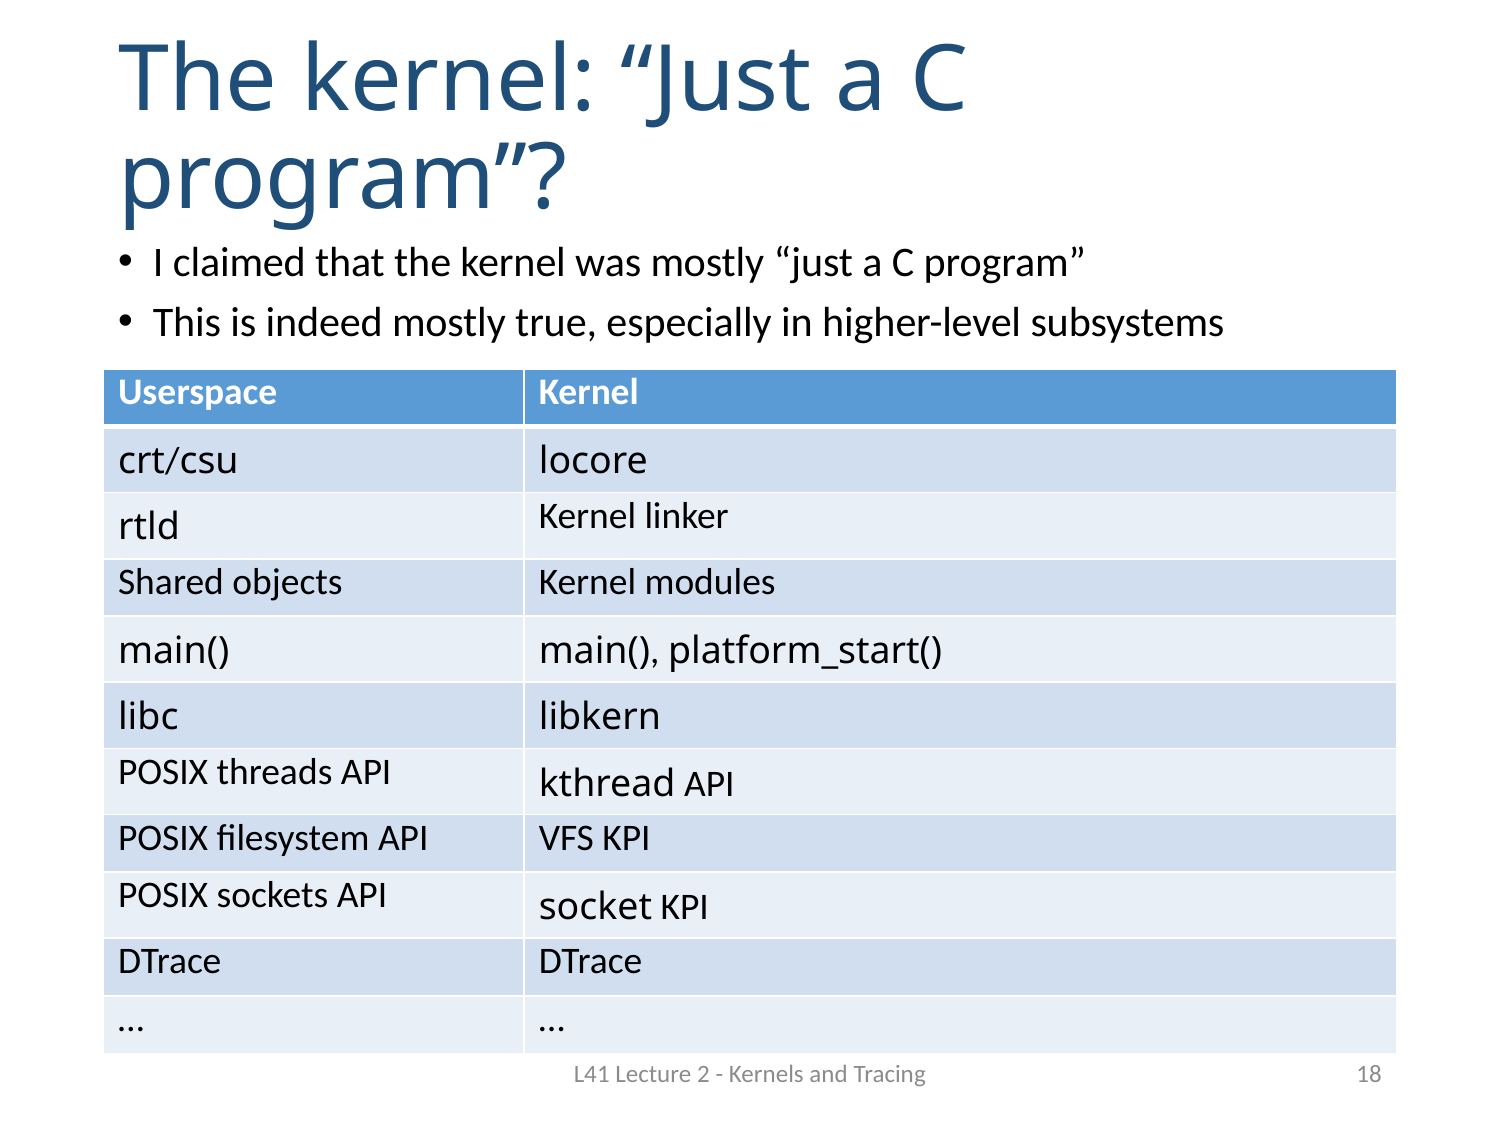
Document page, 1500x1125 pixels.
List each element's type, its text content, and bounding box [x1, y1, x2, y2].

list I claimed that the kernel was mostly “just a C program” This is indeed mostly true, especially in higher-level subsystems [103, 232, 1397, 355]
table_cell crt/csu [104, 429, 523, 492]
table_cell POSIX filesystem API [104, 815, 523, 871]
table_cell DTrace [104, 939, 523, 995]
table_cell … [525, 997, 1396, 1053]
table_cell rtld [104, 493, 523, 558]
table_header Kernel [525, 370, 1396, 424]
table_cell DTrace [525, 939, 1396, 995]
table_cell POSIX threads API [104, 749, 523, 814]
table_cell kthread API [525, 749, 1396, 814]
table_cell main() [104, 617, 523, 681]
table_cell libc [104, 683, 523, 748]
table_cell VFS KPI [525, 815, 1396, 871]
table_cell socket KPI [525, 873, 1396, 937]
table_header Userspace [104, 370, 523, 424]
table_cell POSIX sockets API [104, 873, 523, 937]
slide_number 18 [1059, 1054, 1397, 1103]
table_cell Shared objects [104, 560, 523, 615]
table_cell locore [525, 429, 1396, 492]
table_cell libkern [525, 683, 1396, 748]
table_cell … [104, 997, 523, 1053]
footer L41 Lecture 2 - Kernels and Tracing [496, 1054, 1004, 1103]
table_cell main(), platform_start() [525, 617, 1396, 681]
title The kernel: “Just a C program”? [103, 38, 1397, 222]
table_cell Kernel modules [525, 560, 1396, 615]
table_cell Kernel linker [525, 493, 1396, 558]
